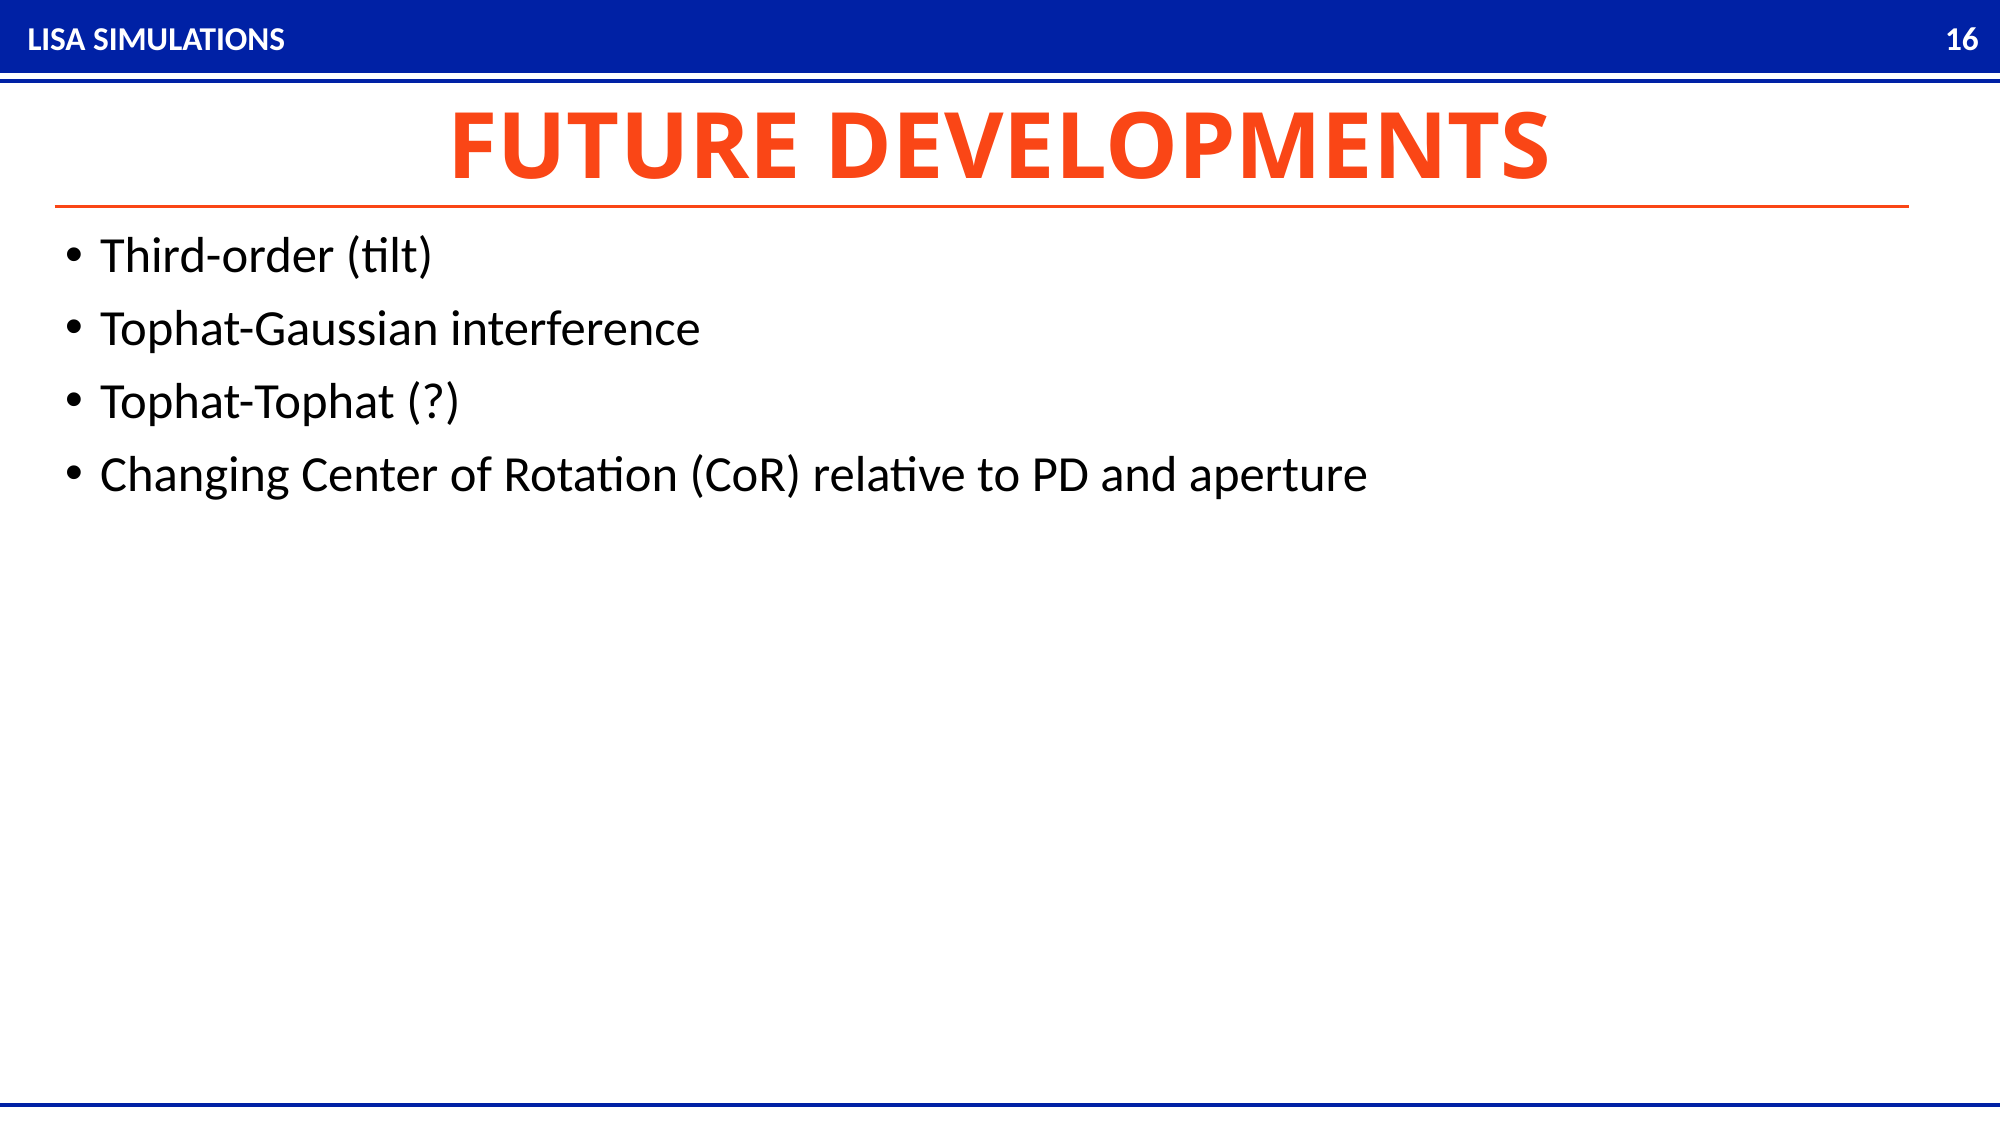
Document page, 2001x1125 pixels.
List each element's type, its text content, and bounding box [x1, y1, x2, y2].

footer LISA Simulations [12, 7, 688, 68]
title Future Developments [137, 82, 1863, 206]
title Future Developments [137, 40, 1863, 81]
text_box [0, 0, 2000, 73]
text_box 16 [1543, 7, 1994, 67]
title Future Developments [137, 207, 1863, 258]
list Third-order (tilt) Tophat-Gaussian interference Tophat-Tophat (?) Changing Center of Rotation (CoR) relative to PD and aperture [50, 221, 1694, 512]
